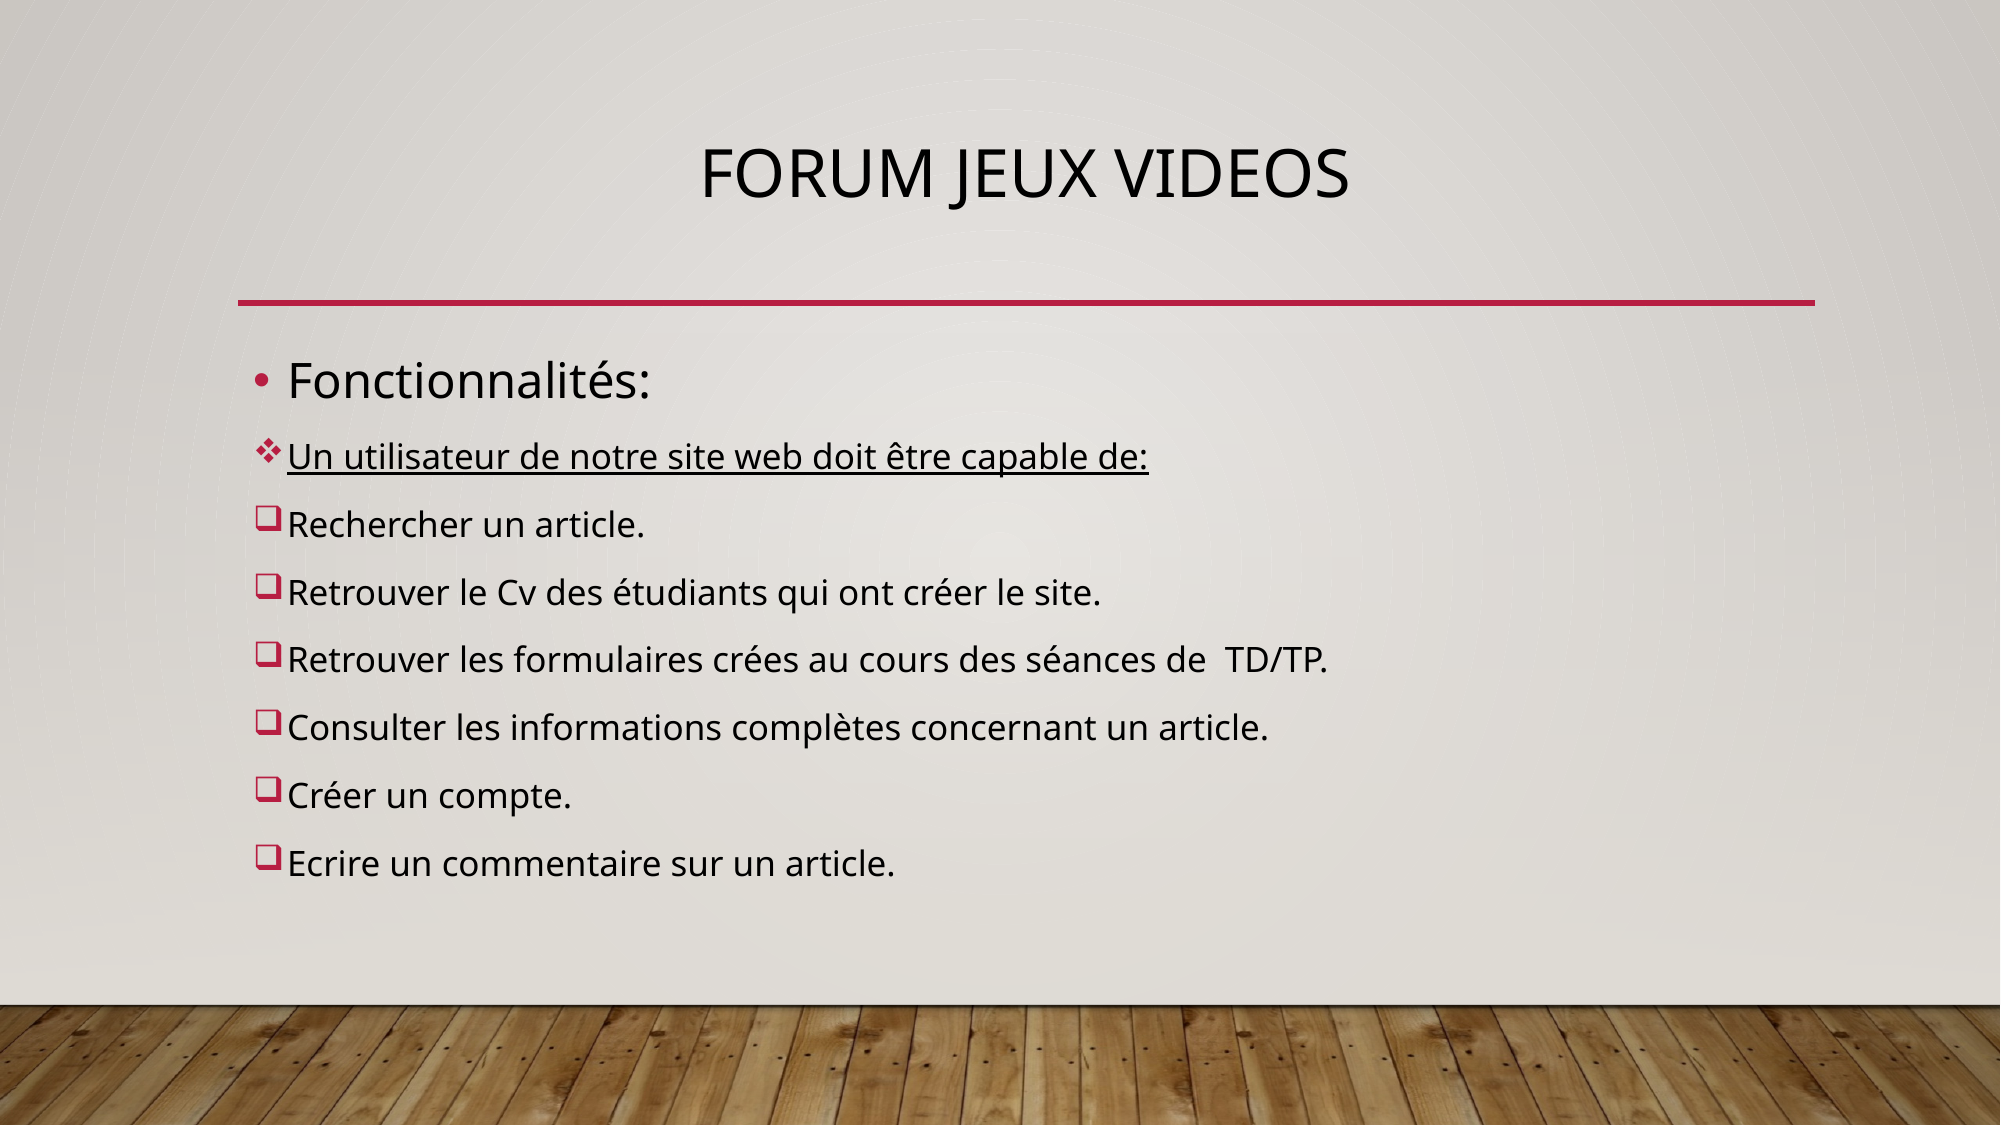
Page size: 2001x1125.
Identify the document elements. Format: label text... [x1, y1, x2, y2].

title Forum Jeux videos [238, 131, 1814, 305]
picture [0, 1005, 2000, 1125]
list Fonctionnalités: Un utilisateur de notre site web doit être capable de: Rechercher un article. Retrouver le Cv des étudiants qui ont créer le site. Retrouver les formulaires crées au cours des séances de TD/TP. Consulter les informations complètes concernant un article. Créer un compte. Ecrire un commentaire sur un article. [238, 330, 1814, 897]
